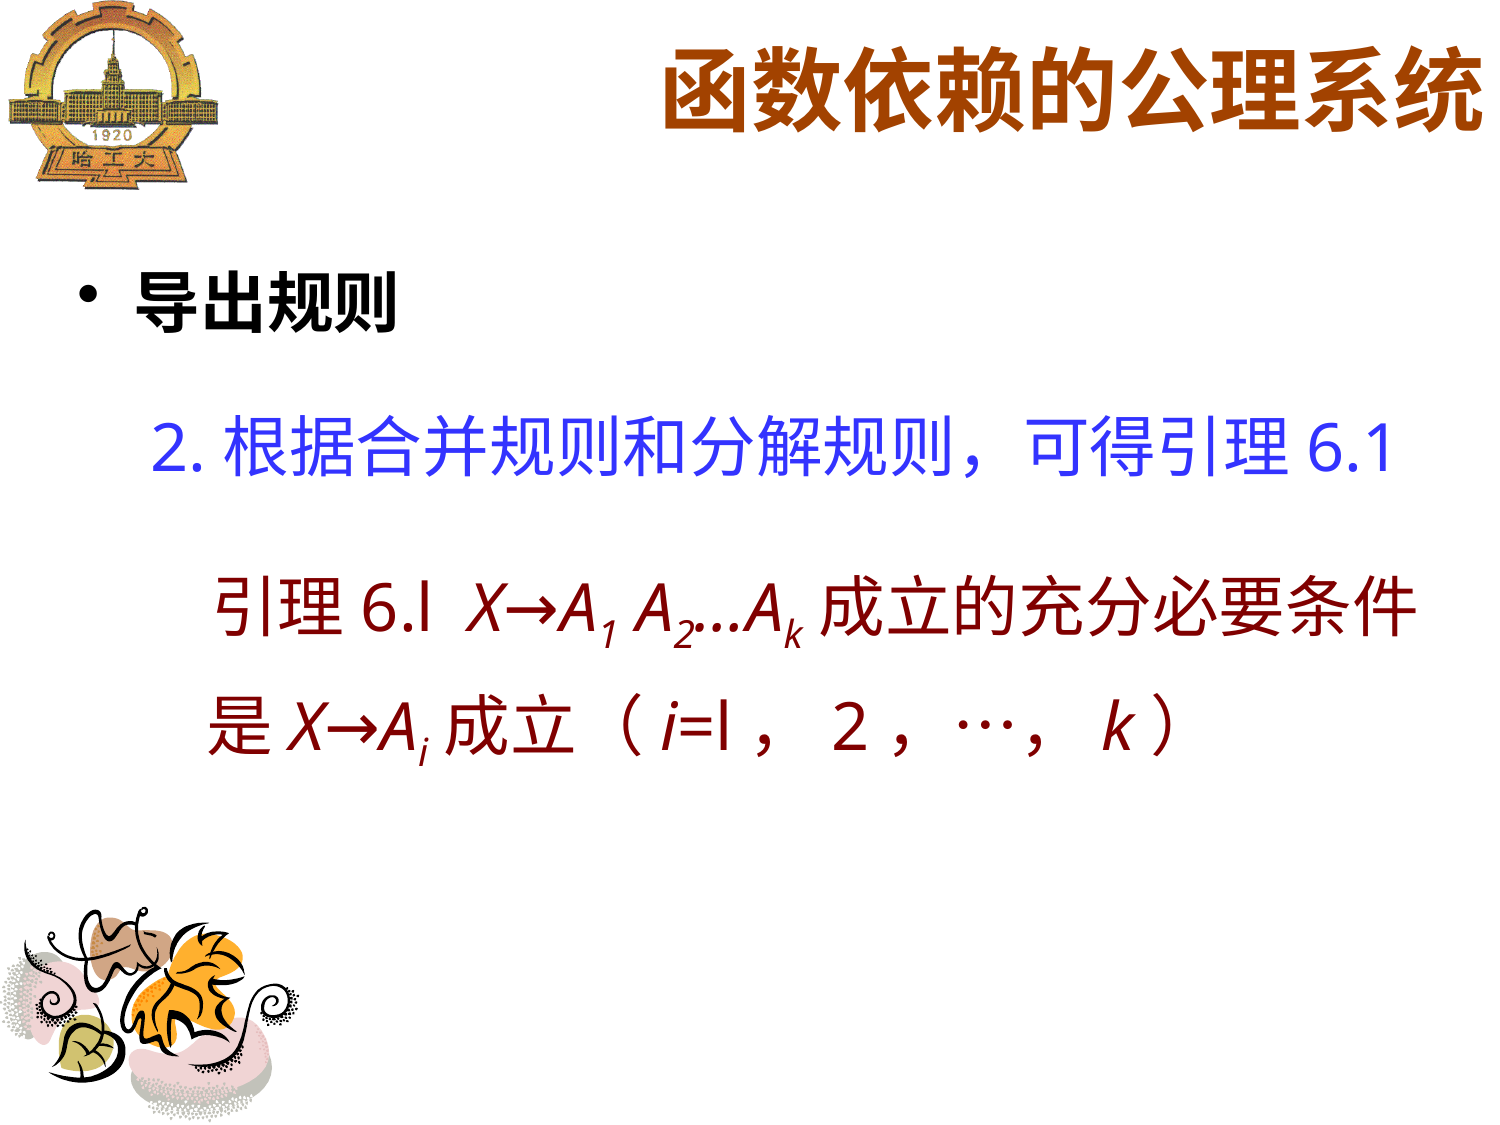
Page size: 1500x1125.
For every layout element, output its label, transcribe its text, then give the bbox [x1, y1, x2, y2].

text_box 函数依赖的公理系统 [218, 0, 1500, 175]
subtitle 导出规则 [62, 262, 1413, 351]
text_box 2.根据合并规则和分解规则，可得引理6.1 引理6.l X→A1 A2…Ak成立的充分必要条件是X→Ai成立（i=l，2，…，k） [135, 397, 1459, 929]
picture [0, 0, 219, 196]
